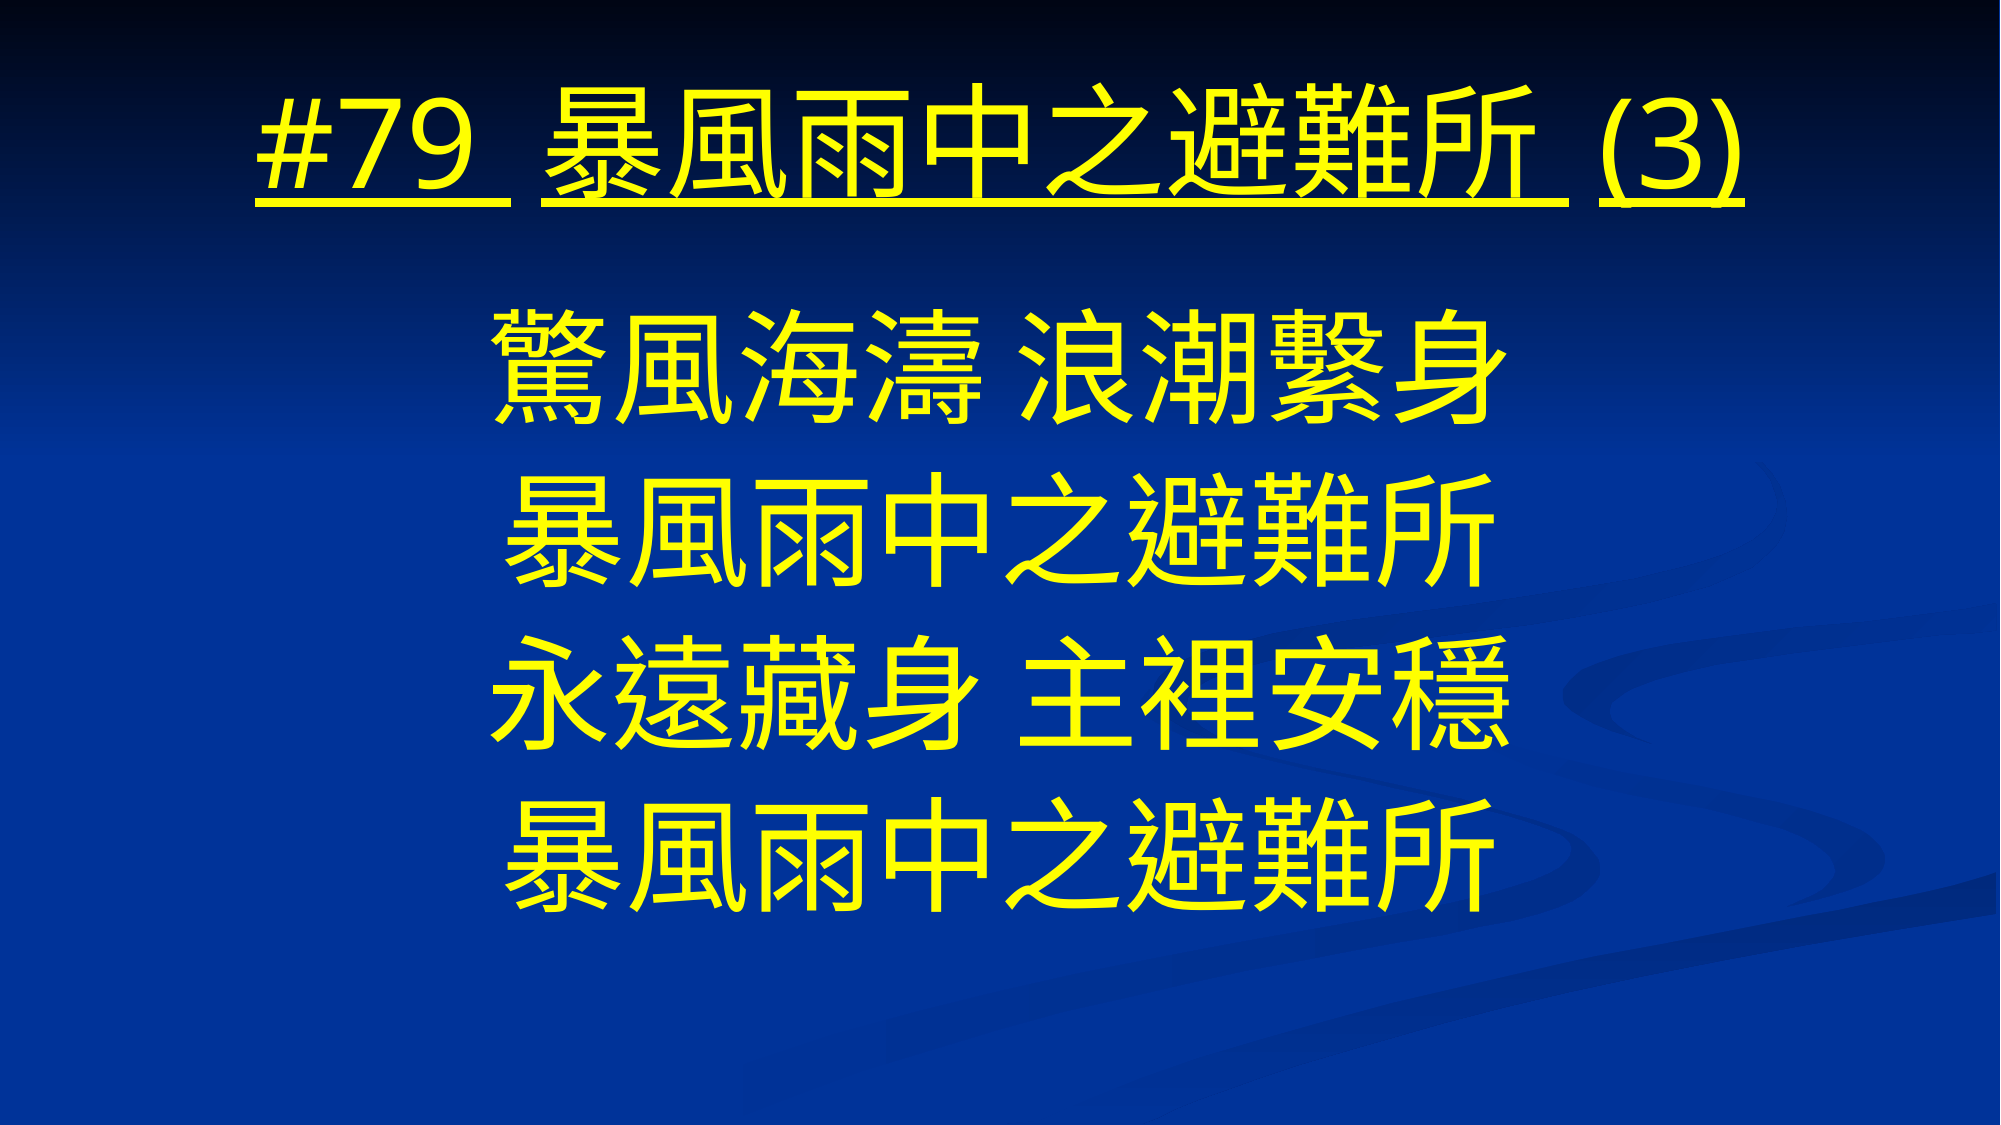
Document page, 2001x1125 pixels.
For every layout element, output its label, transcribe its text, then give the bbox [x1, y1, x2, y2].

title #79 暴風雨中之避難所 (3) [99, 45, 1900, 233]
list 驚風海濤 浪潮繫身 暴風雨中之避難所 永遠藏身 主裡安穩 暴風雨中之避難所 [54, 282, 1945, 1025]
